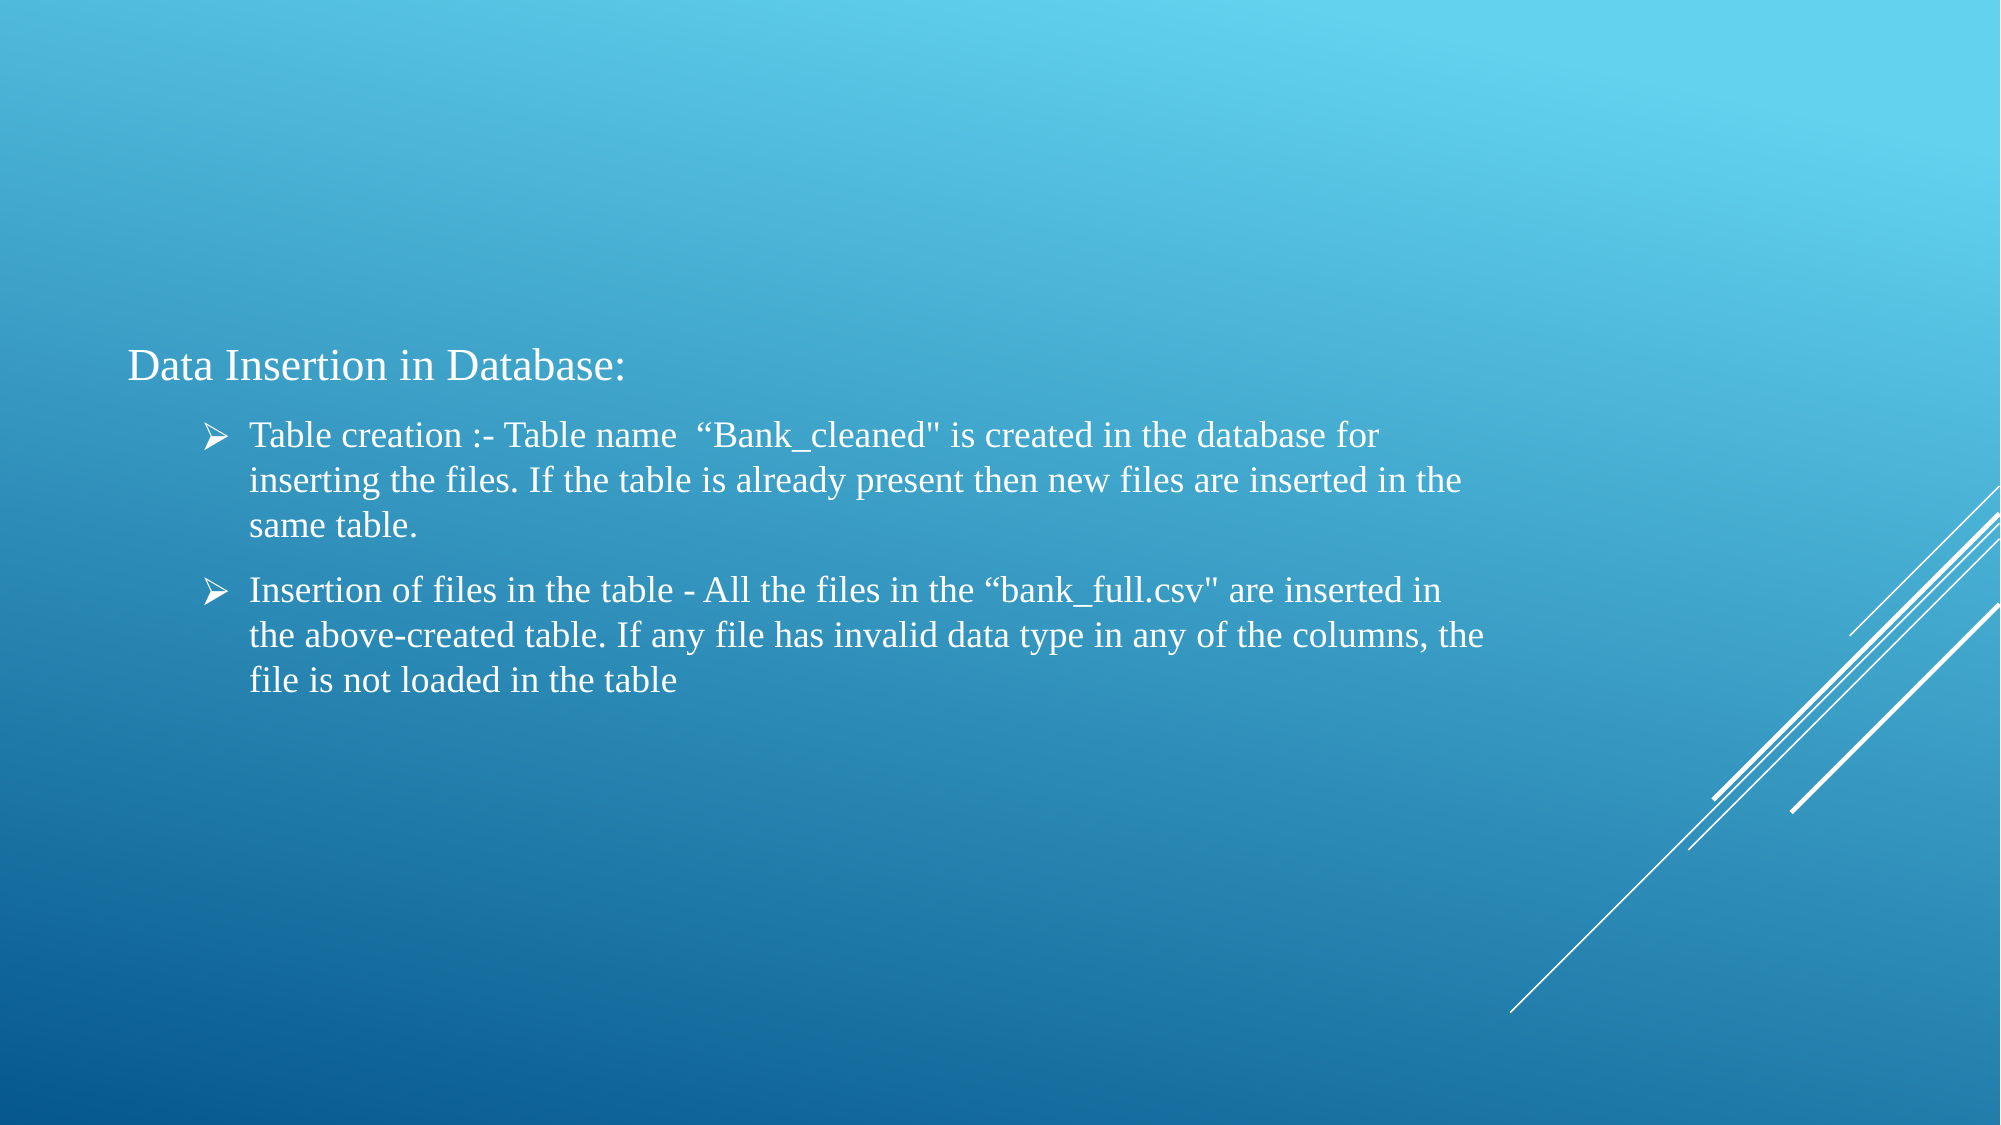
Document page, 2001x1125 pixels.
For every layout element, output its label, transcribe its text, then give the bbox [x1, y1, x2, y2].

list Data Insertion in Database: Table creation :- Table name “Bank_cleaned" is created in the database for inserting the files. If the table is already present then new files are inserted in the same table. Insertion of files in the table - All the files in the “bank_full.csv" are inserted in the above-created table. If any file has invalid data type in any of the columns, the file is not loaded in the table [112, 112, 1513, 993]
